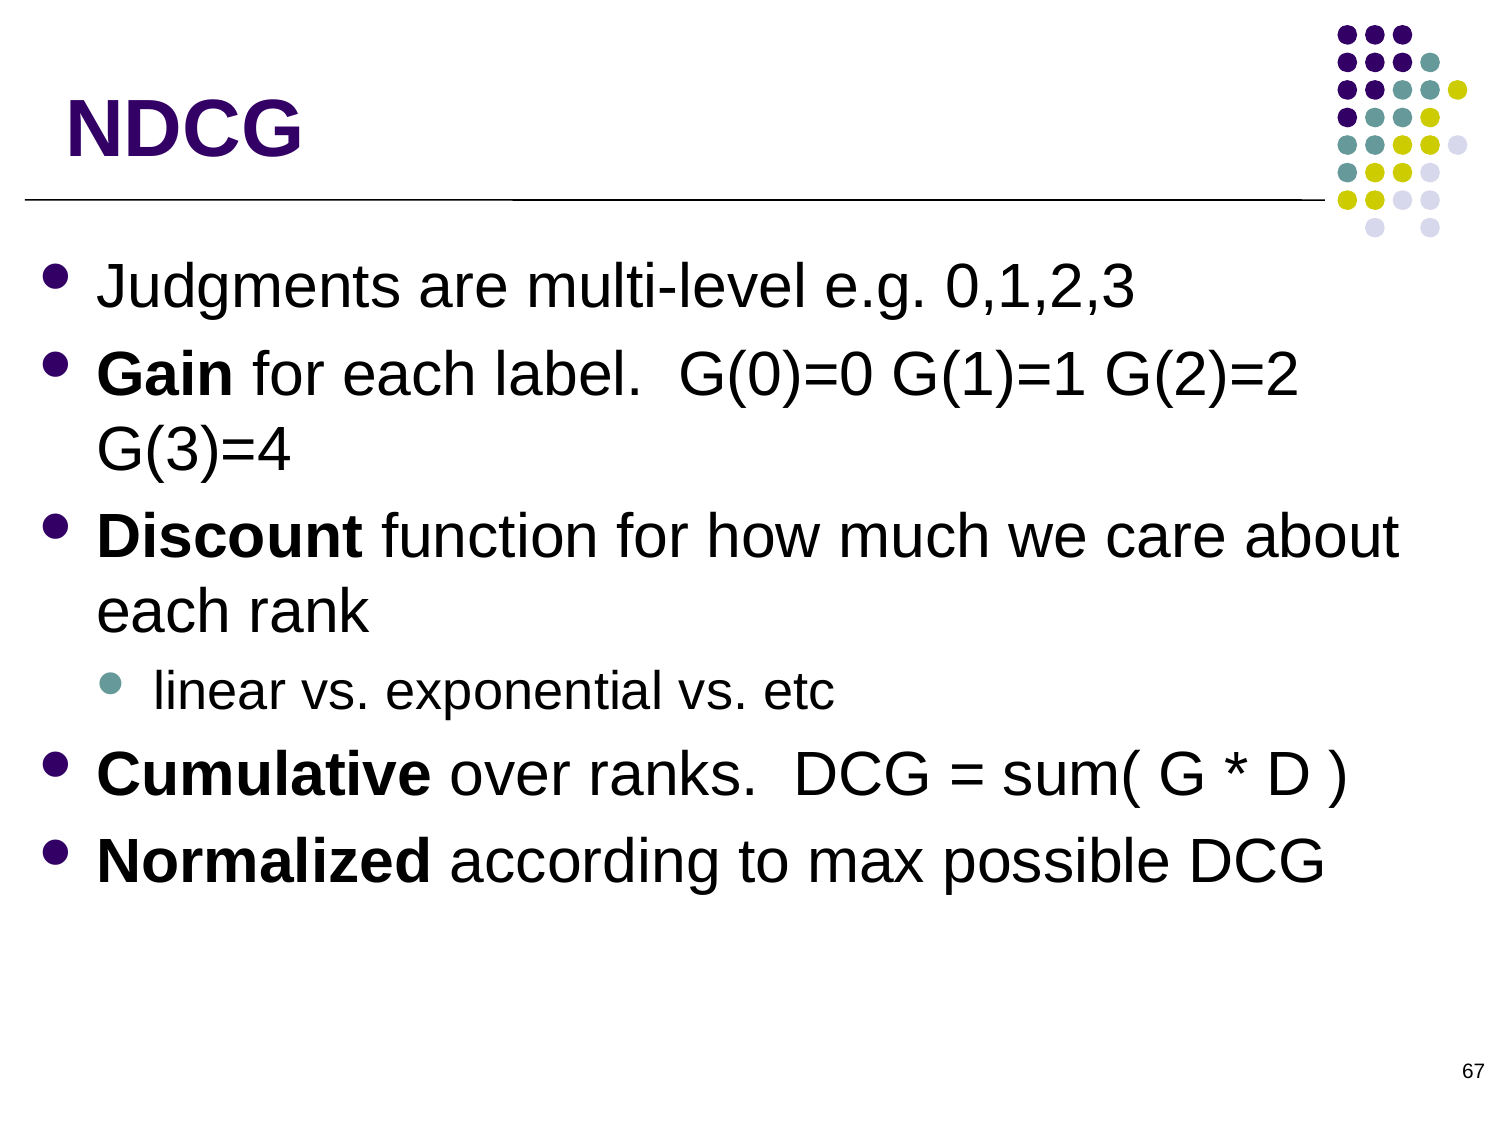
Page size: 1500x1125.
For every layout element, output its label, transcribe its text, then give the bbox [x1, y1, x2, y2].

list Judgments are multi-level e.g. 0,1,2,3 Gain for each label. G(0)=0 G(1)=1 G(2)=2 G(3)=4 Discount function for how much we care about each rank linear vs. exponential vs. etc Cumulative over ranks. DCG = sum( G * D ) Normalized according to max possible DCG [24, 237, 1475, 1025]
slide_number 67 [1149, 1050, 1500, 1125]
title NDCG [50, 37, 1288, 180]
